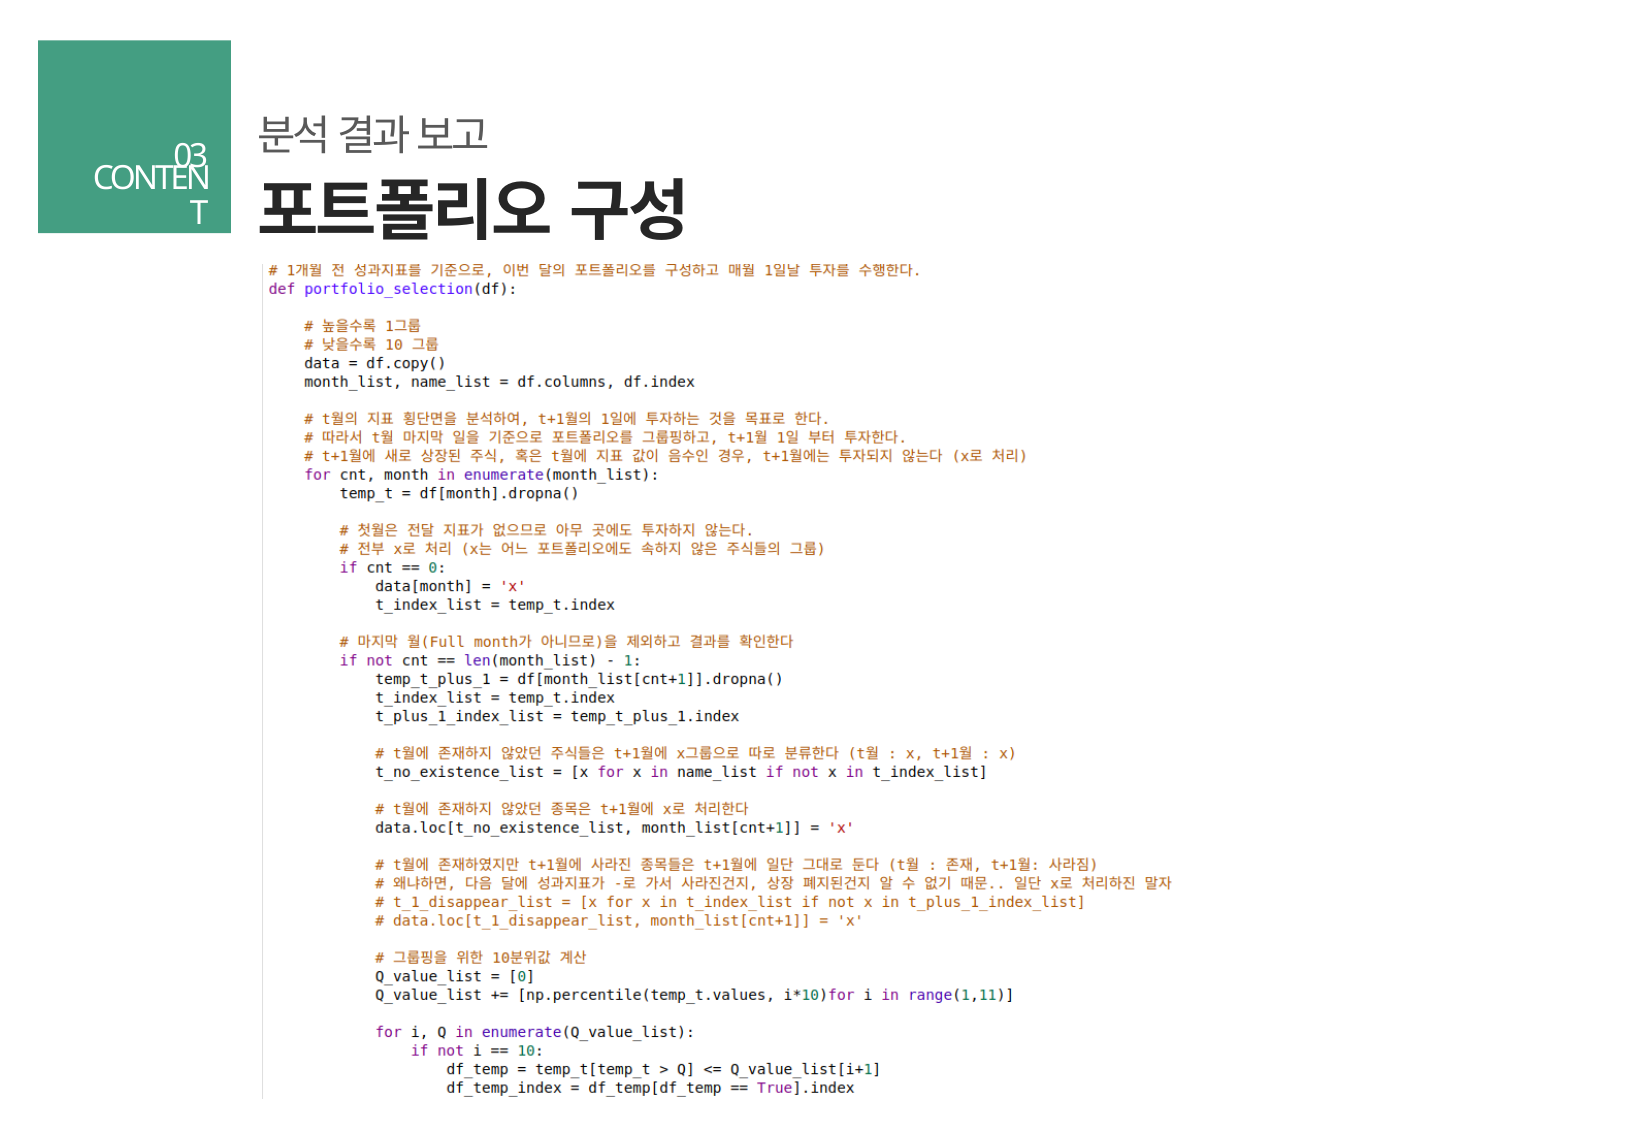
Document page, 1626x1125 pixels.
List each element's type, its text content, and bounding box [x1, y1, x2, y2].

text_box 분석 결과 보고 [242, 113, 982, 160]
picture [262, 264, 1205, 1099]
text_box 03 [62, 140, 223, 173]
text_box CONTENT [62, 180, 223, 213]
text_box 포트폴리오 구성 [242, 160, 947, 255]
